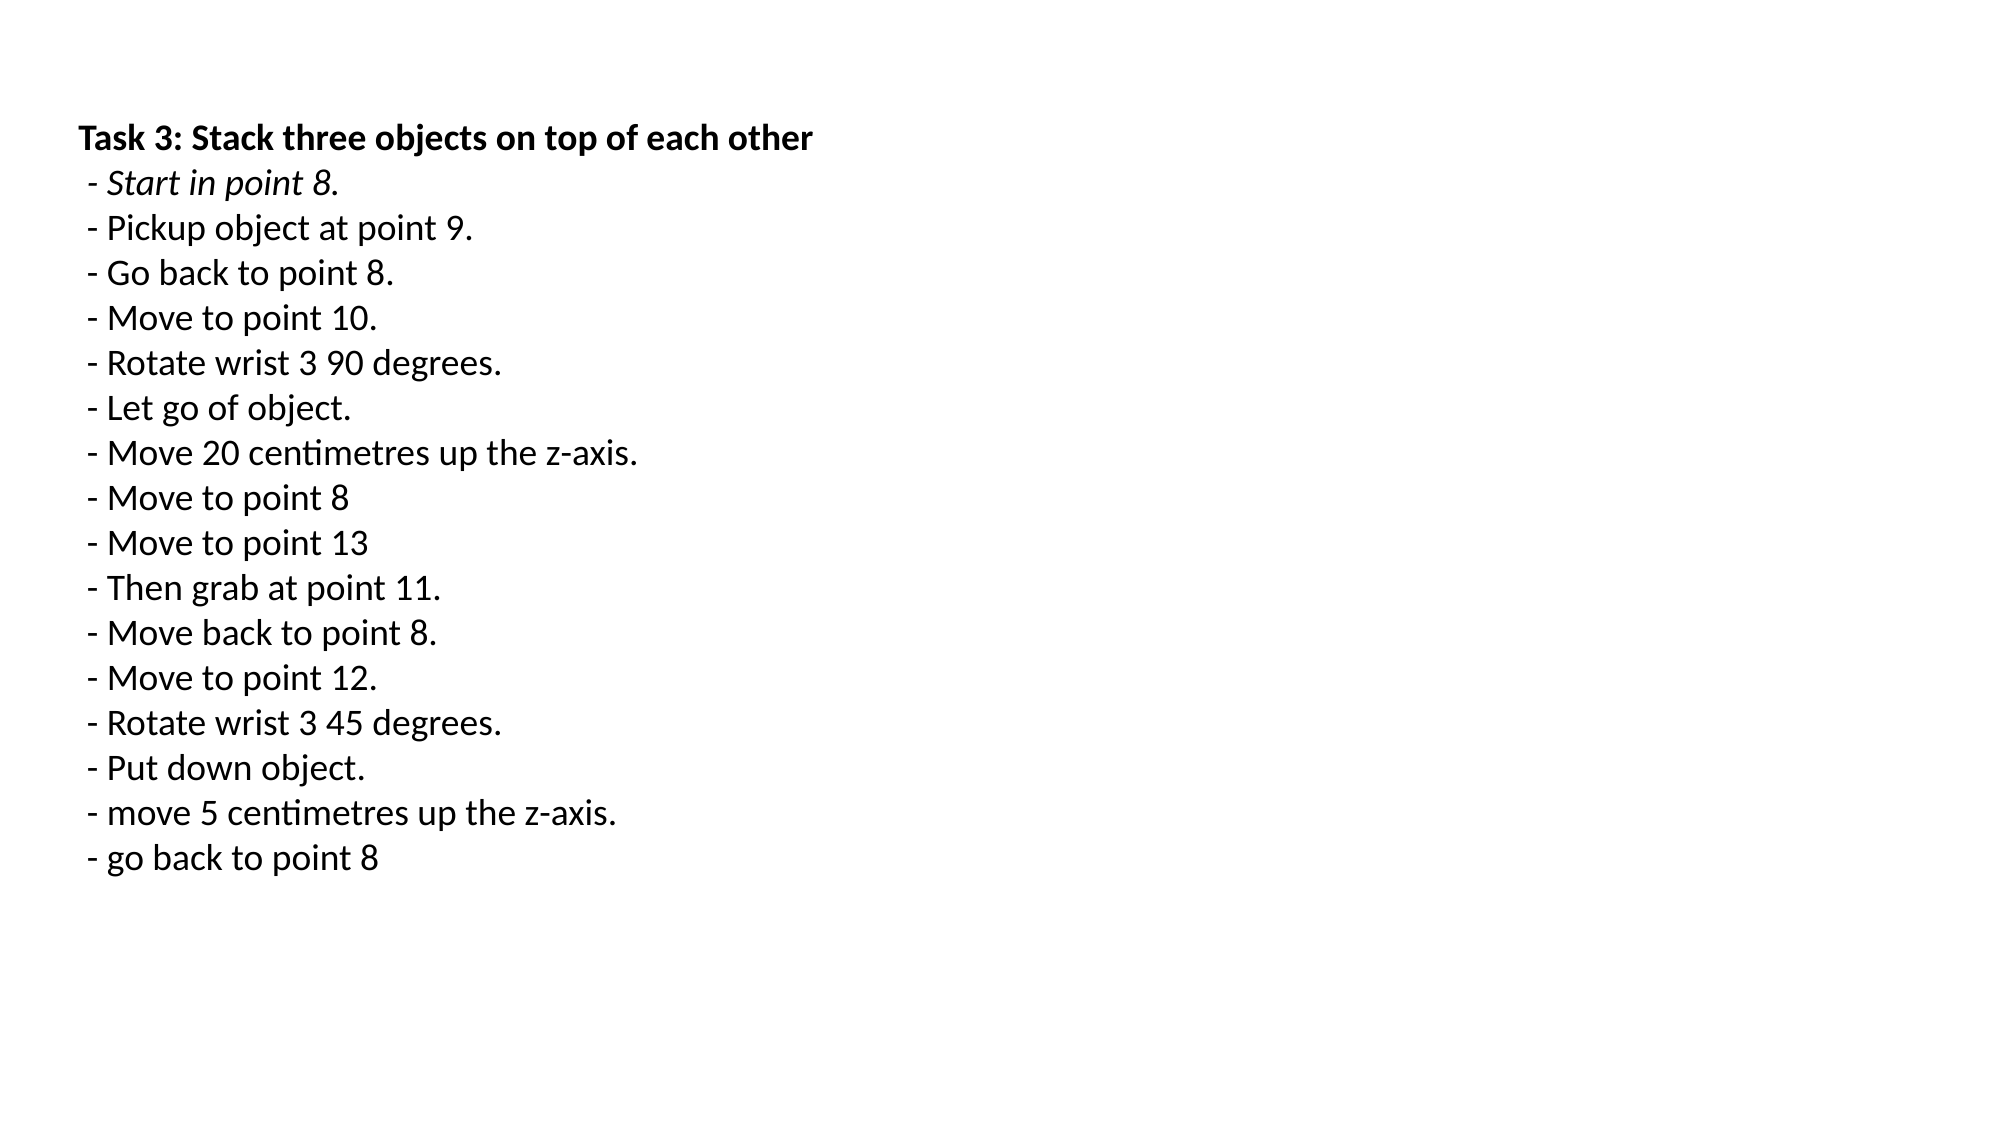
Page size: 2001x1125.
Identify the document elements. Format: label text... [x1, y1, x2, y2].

text_box Task 3: Stack three objects on top of each other - Start in point 8. - Pickup object at point 9. - Go back to point 8. - Move to point 10. - Rotate wrist 3 90 degrees. - Let go of object. - Move 20 centimetres up the z-axis. - Move to point 8 - Move to point 13 - Then grab at point 11. - Move back to point 8. - Move to point 12. - Rotate wrist 3 45 degrees. - Put down object. - move 5 centimetres up the z-axis. - go back to point 8 [63, 105, 910, 1020]
